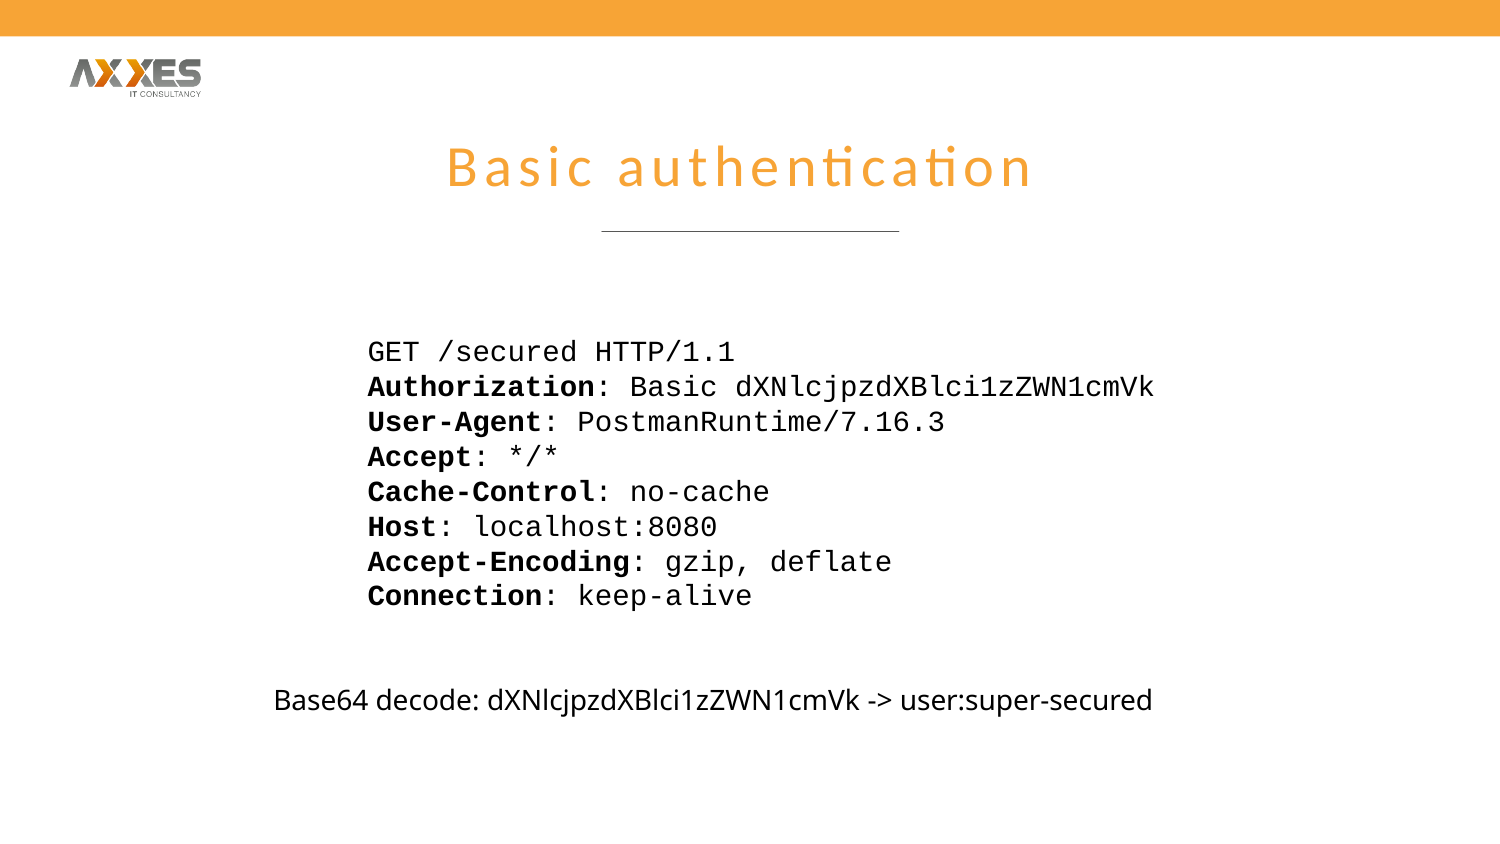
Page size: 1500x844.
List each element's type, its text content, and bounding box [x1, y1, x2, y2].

text_box Base64 decode: dXNlcjpzdXBlci1zZWN1cmVk -> user:super-secured [258, 674, 1302, 724]
picture [69, 59, 201, 97]
title Basic authentication [200, 119, 1279, 207]
text_box GET /secured HTTP/1.1 Authorization: Basic dXNlcjpzdXBlci1zZWN1cmVk User-Agent: PostmanRuntime/7.16.3 Accept: */* Cache-Control: no-cache Host: localhost:8080 Accept-Encoding: gzip, deflate Connection: keep-alive [352, 324, 1208, 620]
